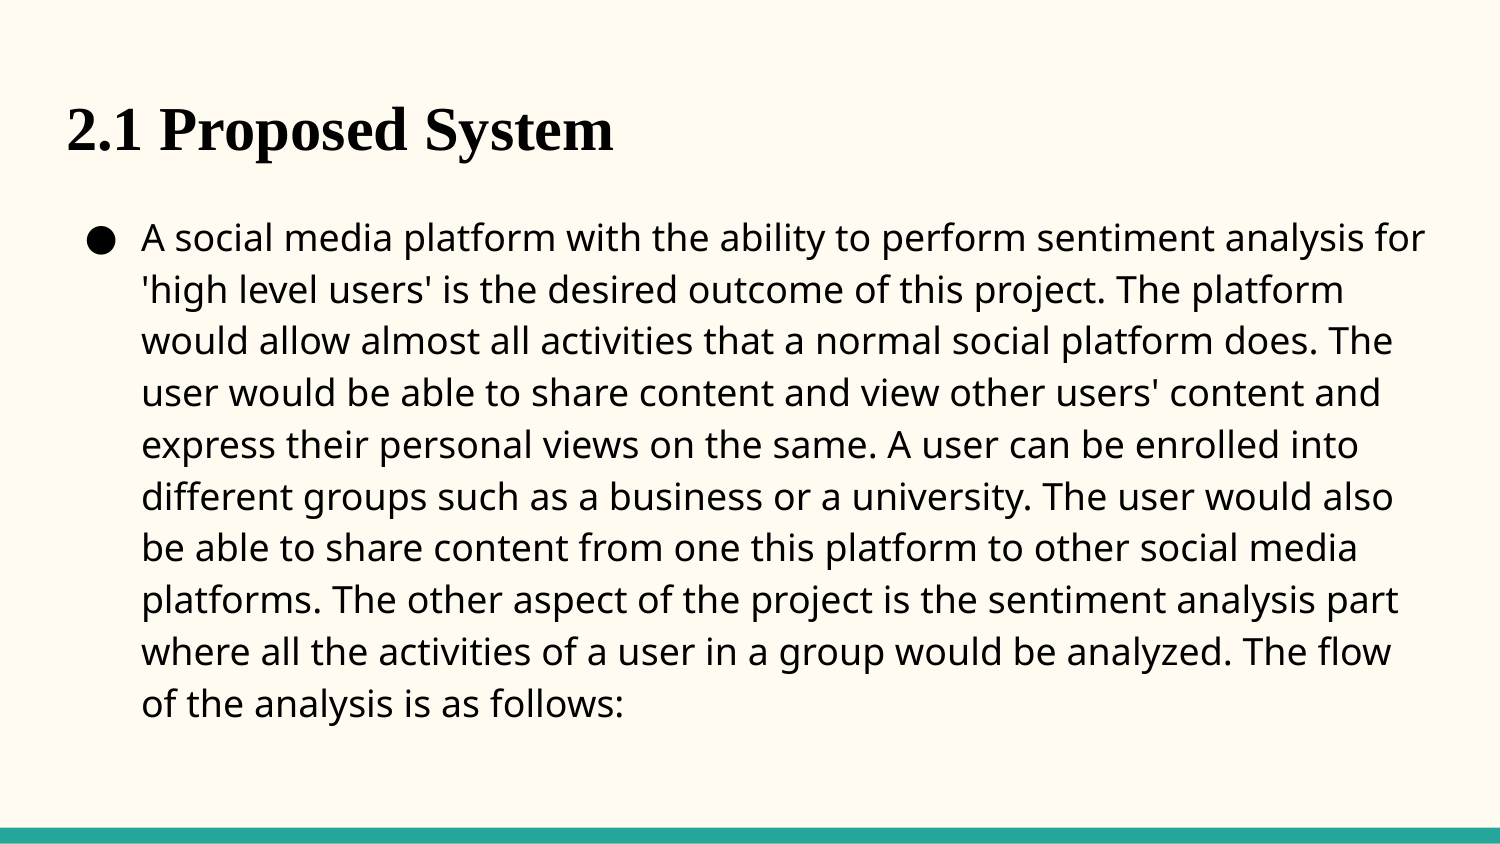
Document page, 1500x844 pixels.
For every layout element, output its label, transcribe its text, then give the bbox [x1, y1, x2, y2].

title 2.1 Proposed System [51, 72, 1449, 174]
list A social media platform with the ability to perform sentiment analysis for 'high level users' is the desired outcome of this project. The platform would allow almost all activities that a normal social platform does. The user would be able to share content and view other users' content and express their personal views on the same. A user can be enrolled into different groups such as a business or a university. The user would also be able to share content from one this platform to other social media platforms. The other aspect of the project is the sentiment analysis part where all the activities of a user in a group would be analyzed. The flow of the analysis is as follows: [51, 192, 1449, 750]
